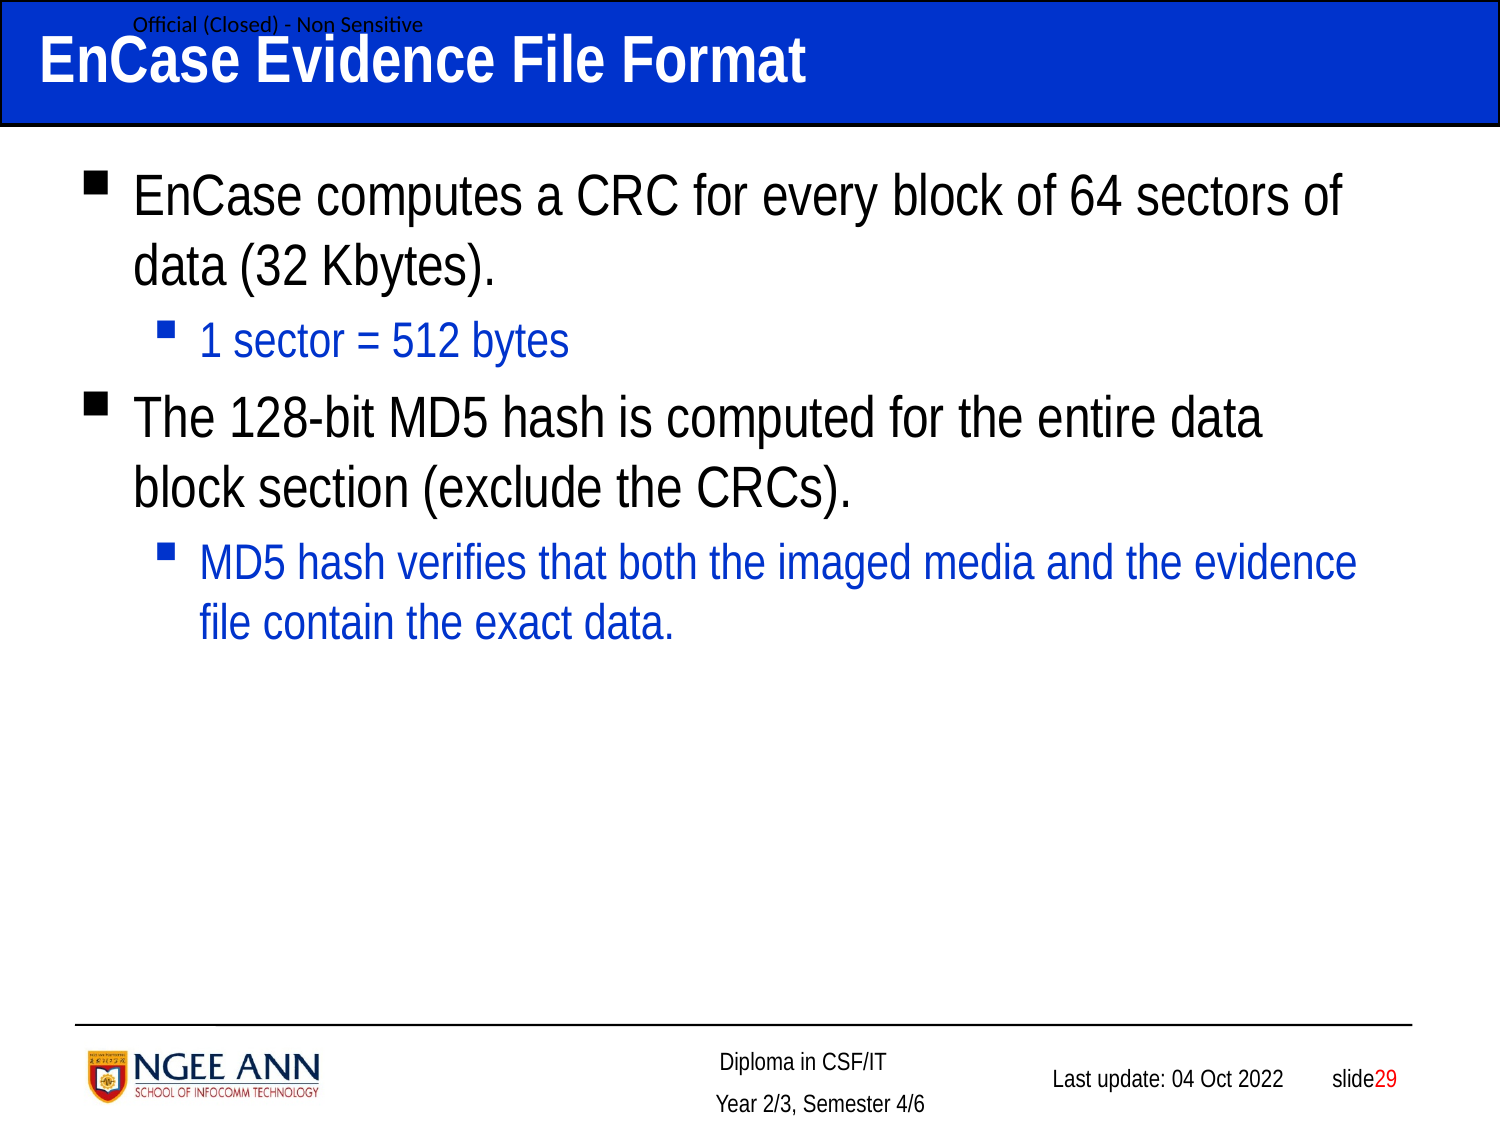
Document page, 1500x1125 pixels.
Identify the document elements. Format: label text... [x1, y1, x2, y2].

slide_number slide29 [1099, 1037, 1413, 1101]
picture [62, 1028, 344, 1125]
title EnCase Evidence File Format [23, 0, 1500, 115]
list EnCase computes a CRC for every block of 64 sectors of data (32 Kbytes). 1 sector = 512 bytes The 128-bit MD5 hash is computed for the entire data block section (exclude the CRCs). MD5 hash verifies that both the imaged media and the evidence file contain the exact data. [62, 149, 1401, 1026]
